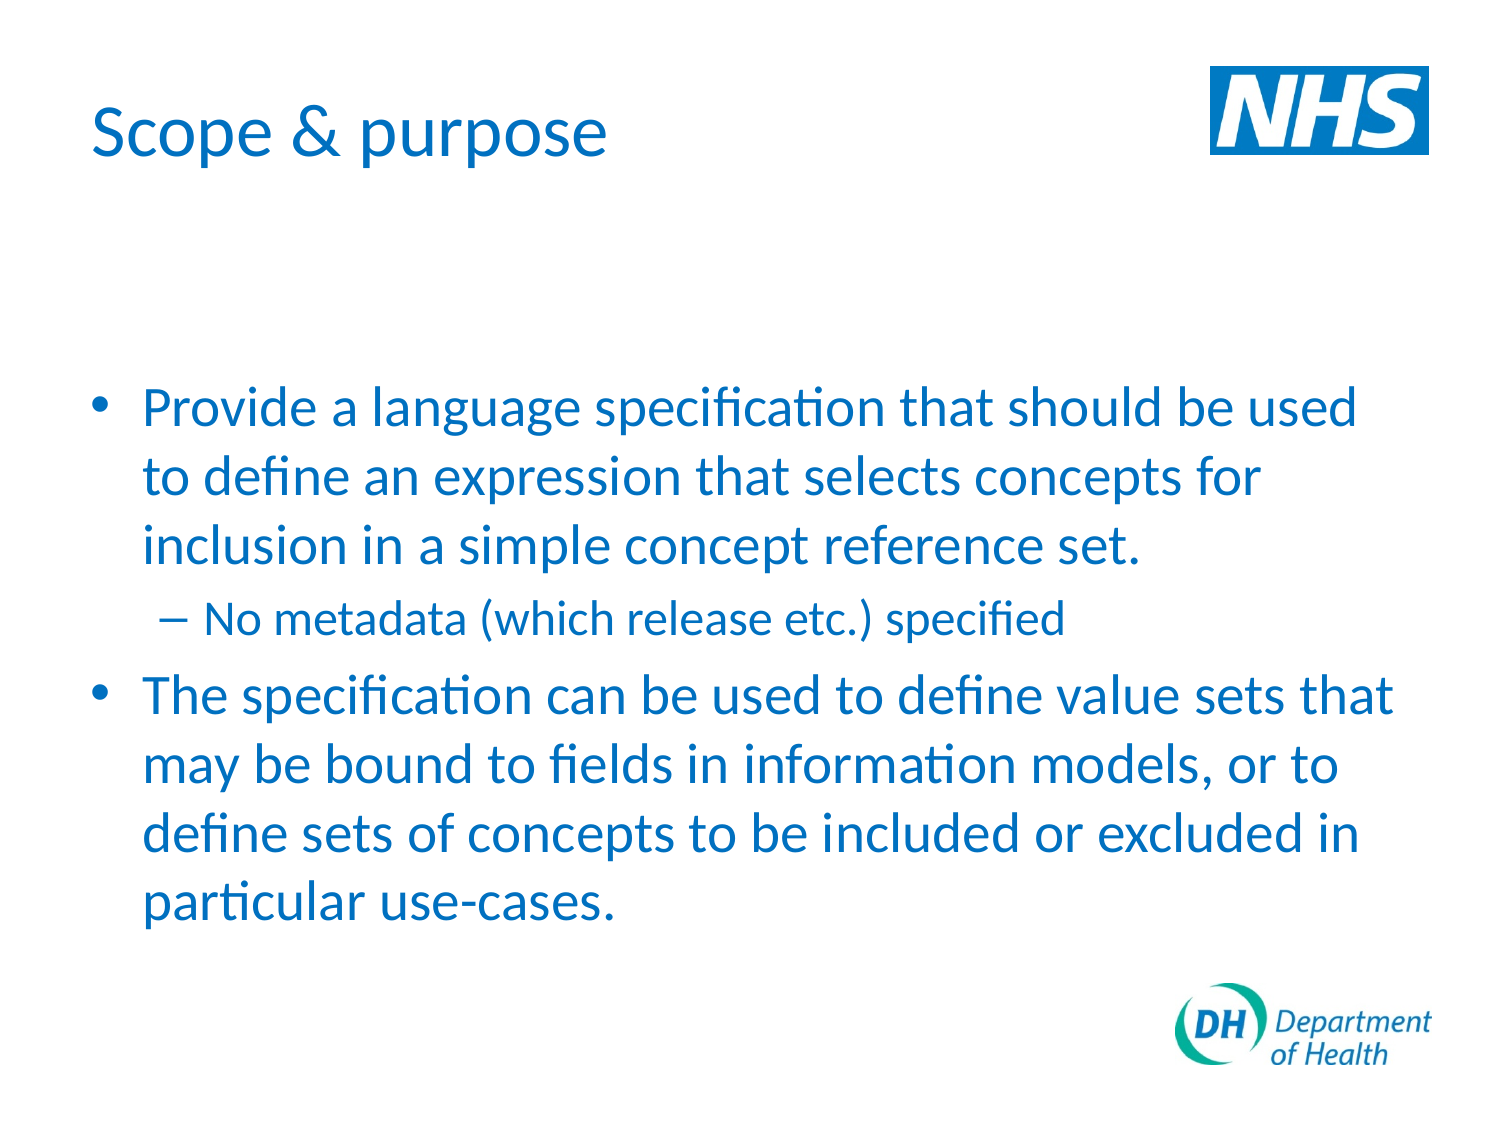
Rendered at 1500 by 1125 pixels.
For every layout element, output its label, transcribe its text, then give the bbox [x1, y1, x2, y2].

title Scope & purpose [76, 44, 1428, 209]
list Provide a language specification that should be used to define an expression that selects concepts for inclusion in a simple concept reference set. No metadata (which release etc.) specified The specification can be used to define value sets that may be bound to fields in information models, or to define sets of concepts to be included or excluded in particular use-cases. [74, 361, 1426, 953]
picture [1175, 983, 1432, 1065]
